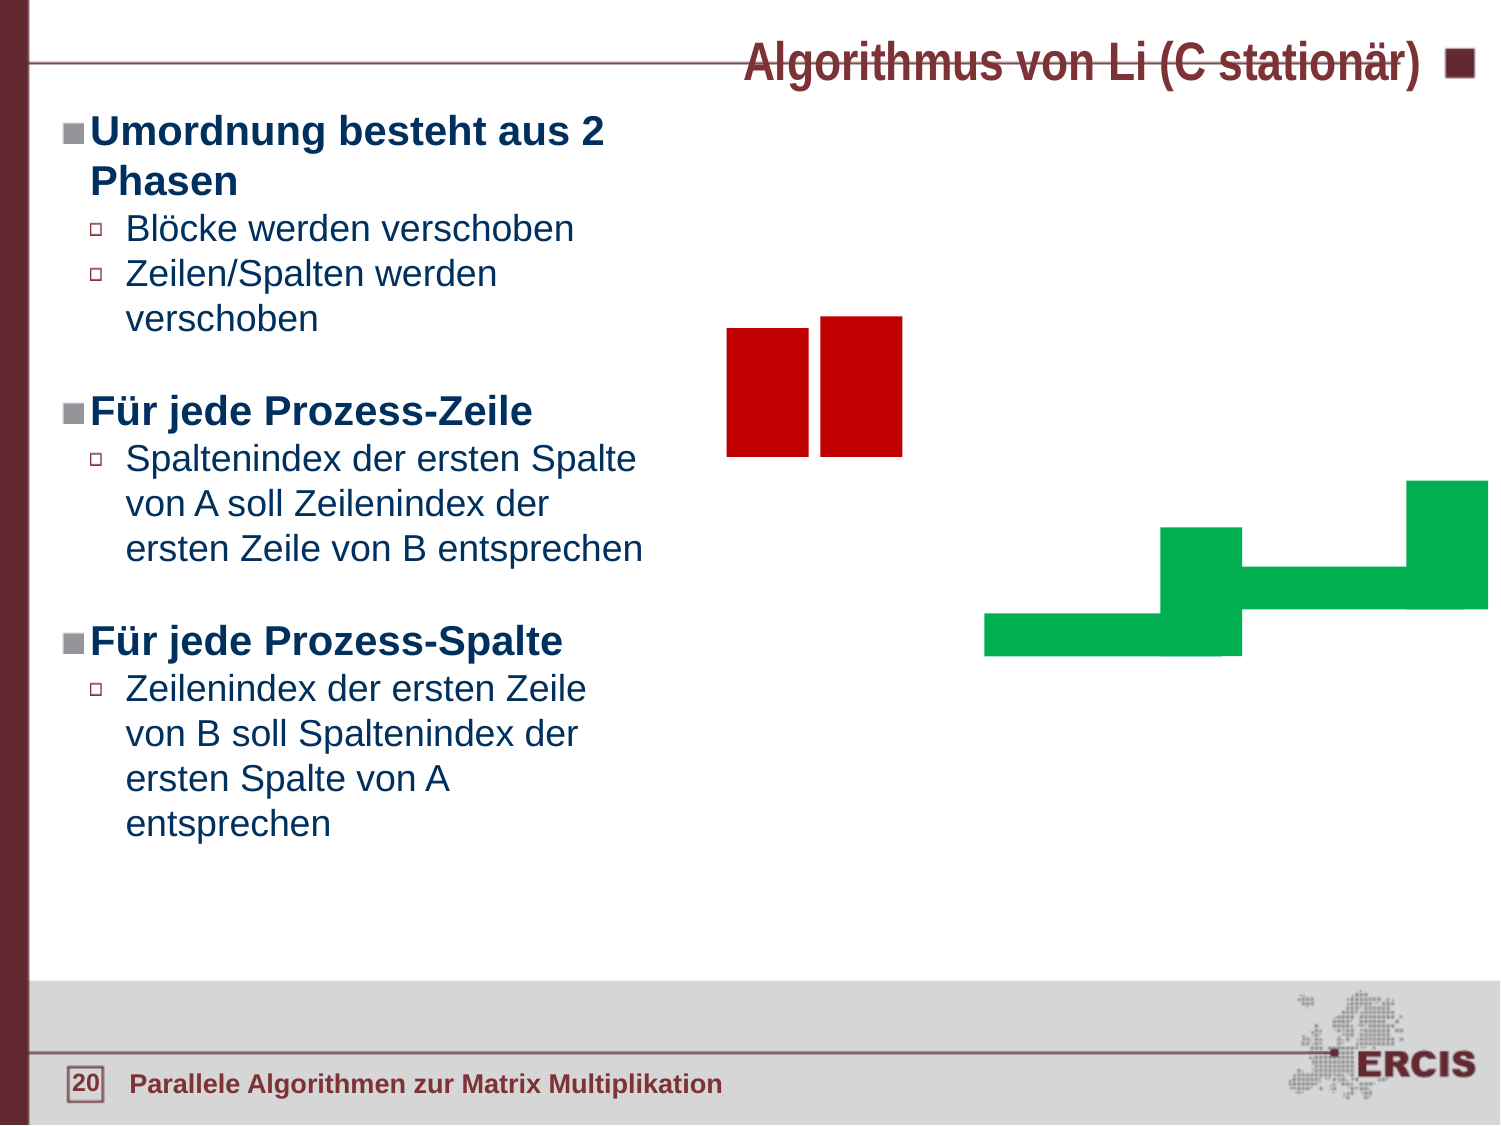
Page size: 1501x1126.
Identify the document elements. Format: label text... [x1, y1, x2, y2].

text_box [820, 316, 903, 457]
text_box [726, 328, 809, 457]
text_box [984, 613, 1160, 657]
text_box Algorithmus von Li (C stationär) [725, 26, 1426, 215]
text_box [1160, 527, 1243, 657]
text_box [1406, 480, 1489, 610]
text_box [1243, 566, 1406, 610]
text_box Umordnung besteht aus 2 Phasen Blöcke werden verschoben Zeilen/Spalten werden verschoben Für jede Prozess-Zeile Spaltenindex der ersten Spalte von A soll Zeilenindex der ersten Zeile von B entsprechen Für jede Prozess-Spalte Zeilenindex der ersten Zeile von B soll Spaltenindex der ersten Spalte von A entsprechen [35, 93, 670, 893]
picture [0, 1, 1501, 1125]
